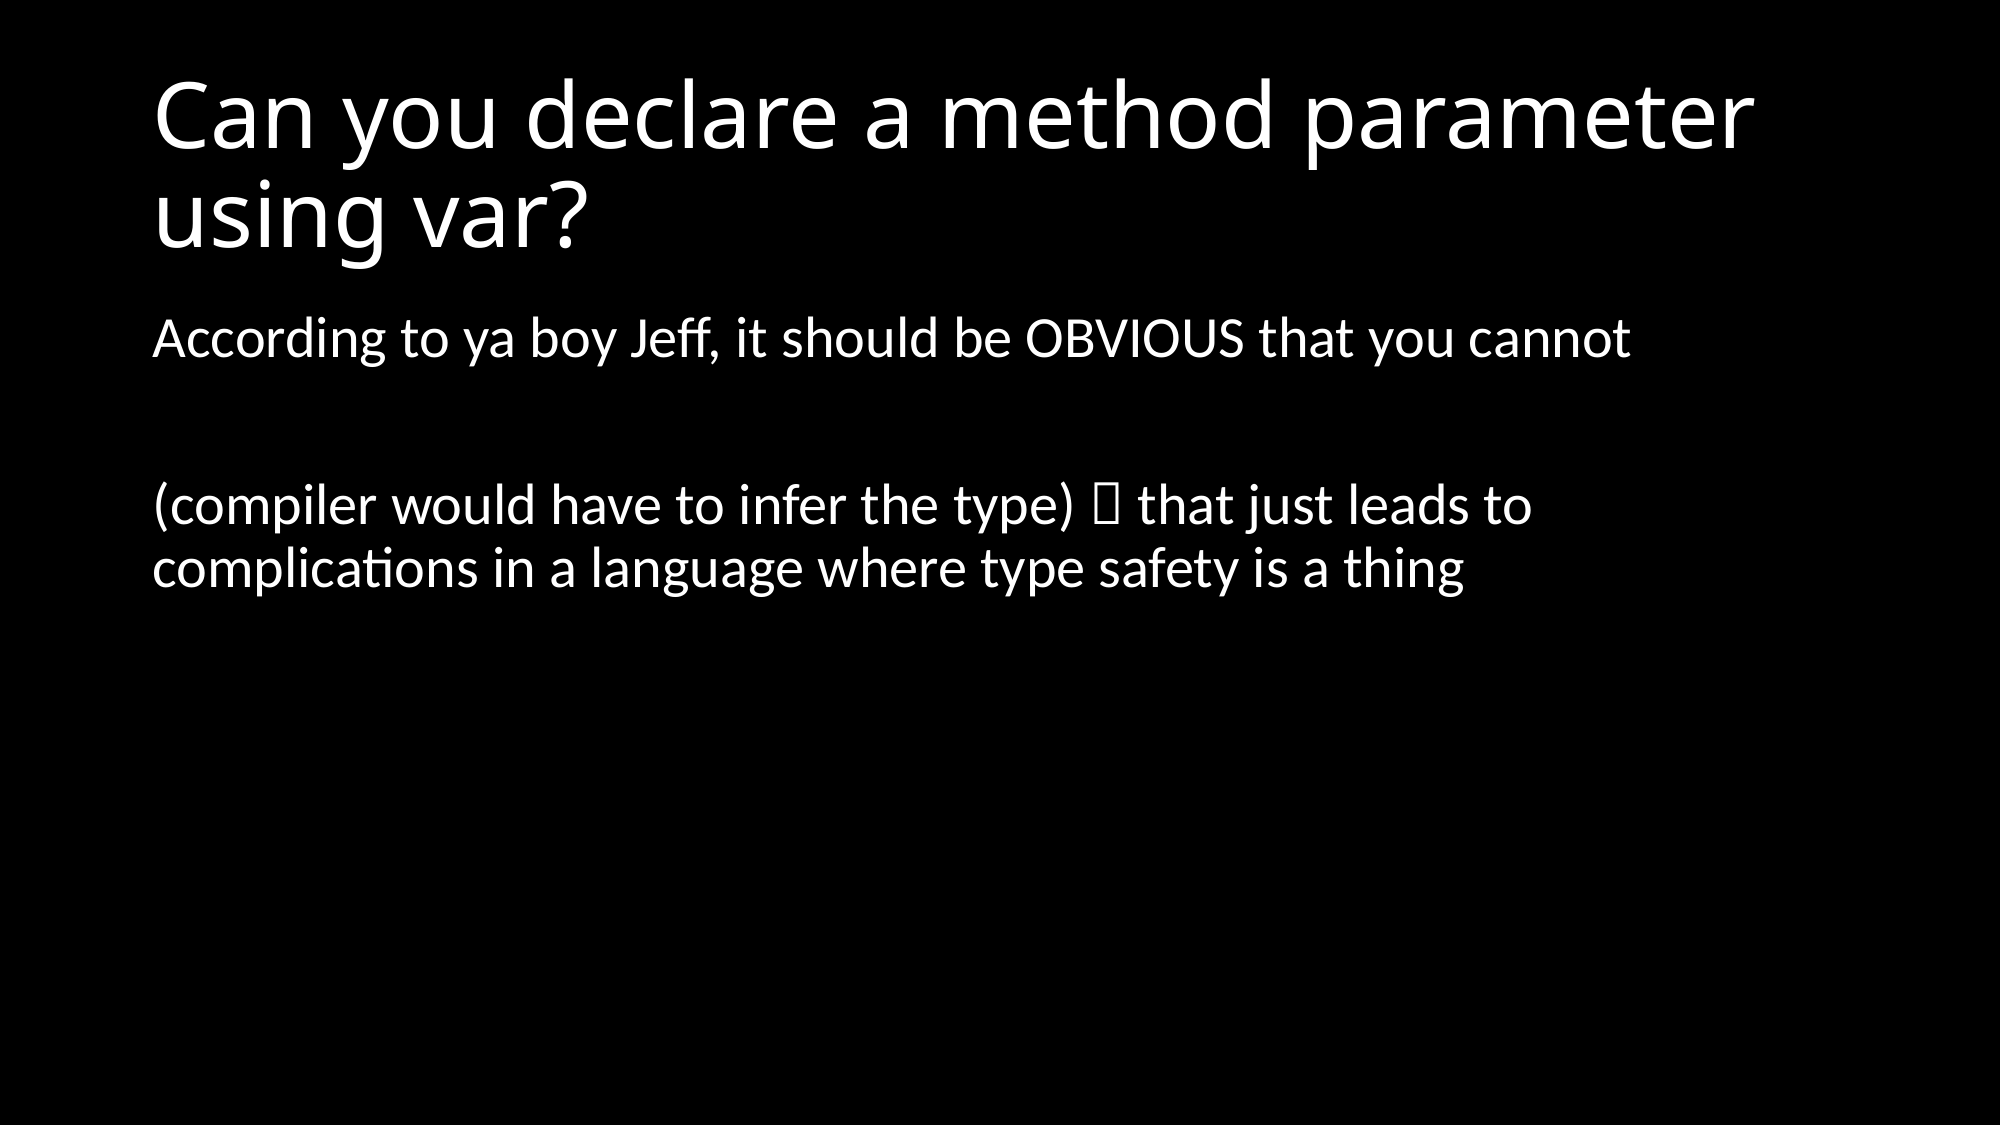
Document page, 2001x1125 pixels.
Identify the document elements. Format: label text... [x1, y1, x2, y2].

title Can you declare a method parameter using var? [137, 59, 1863, 278]
list According to ya boy Jeff, it should be OBVIOUS that you cannot (compiler would have to infer the type)  that just leads to complications in a language where type safety is a thing [137, 299, 1863, 1014]
